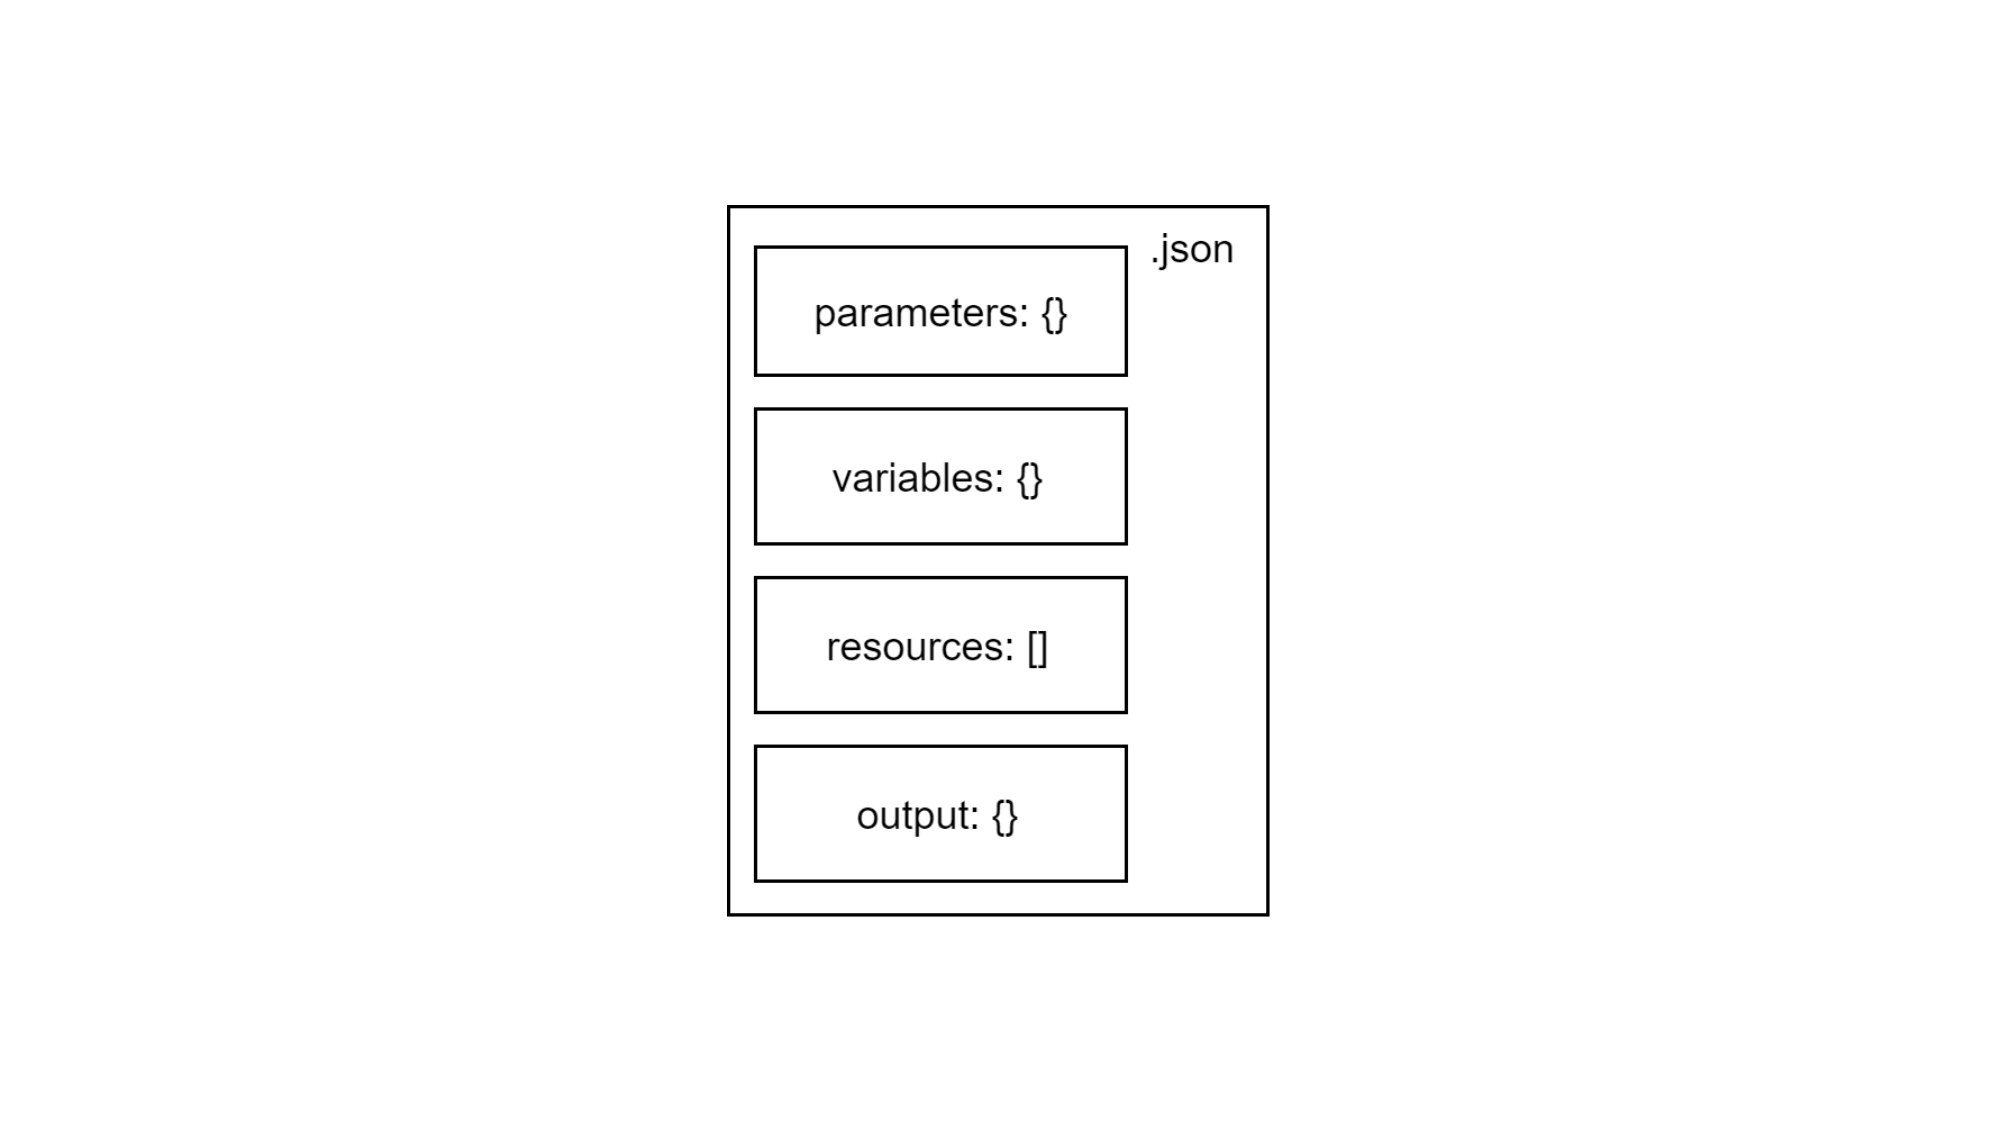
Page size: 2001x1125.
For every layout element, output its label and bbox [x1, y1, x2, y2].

list [727, 205, 1273, 920]
